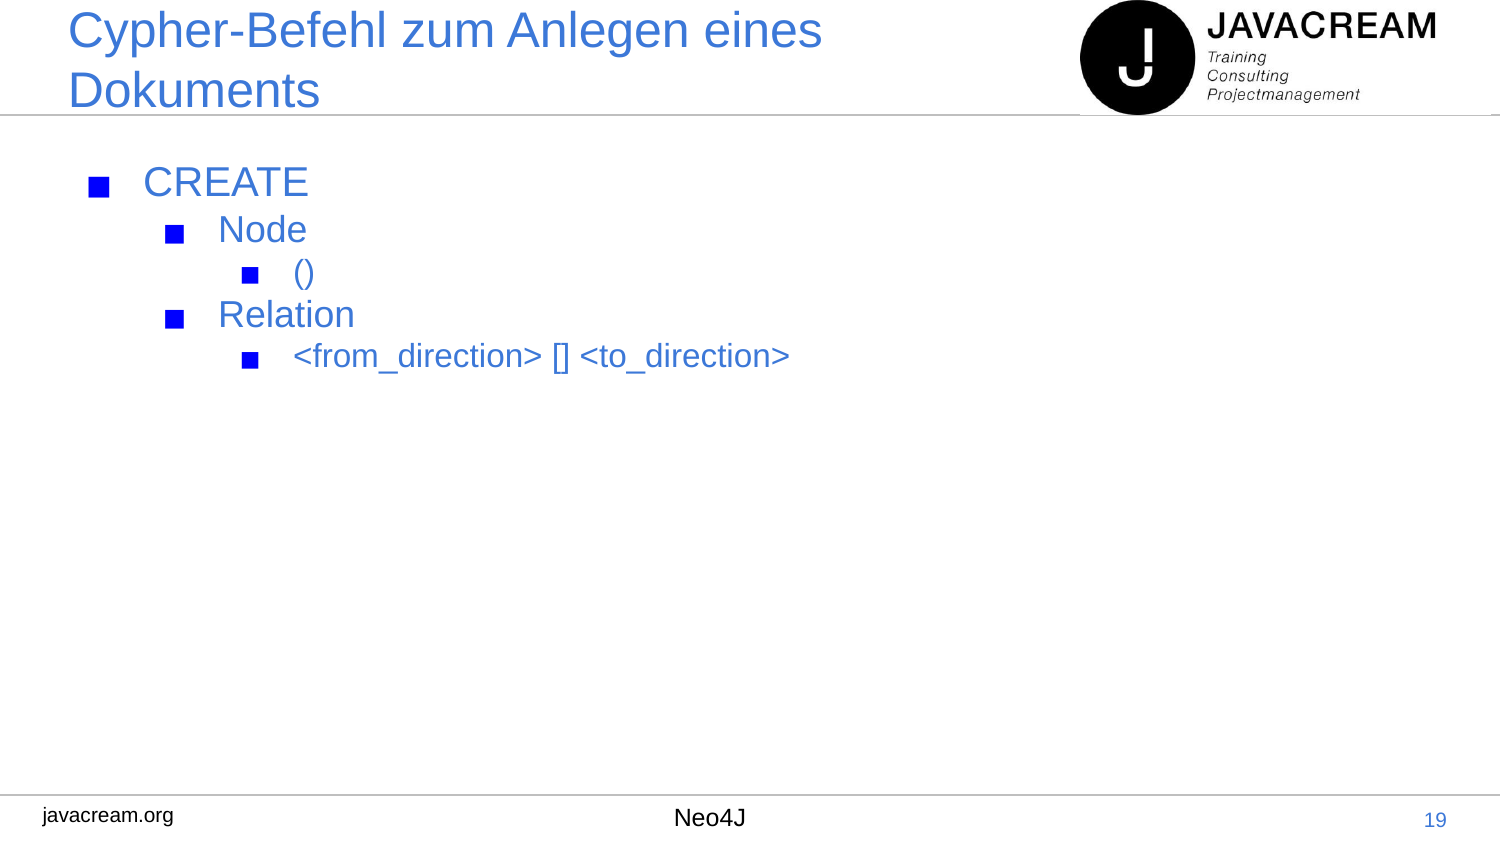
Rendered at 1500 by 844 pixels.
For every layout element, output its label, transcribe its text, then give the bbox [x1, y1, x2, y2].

picture [1080, 0, 1491, 115]
title Cypher-Befehl zum Anlegen eines Dokuments [53, 0, 987, 115]
list CREATE Node () Relation <from_direction> [] <to_direction> [53, 147, 1447, 774]
slide_number ‹#› [1312, 794, 1447, 844]
